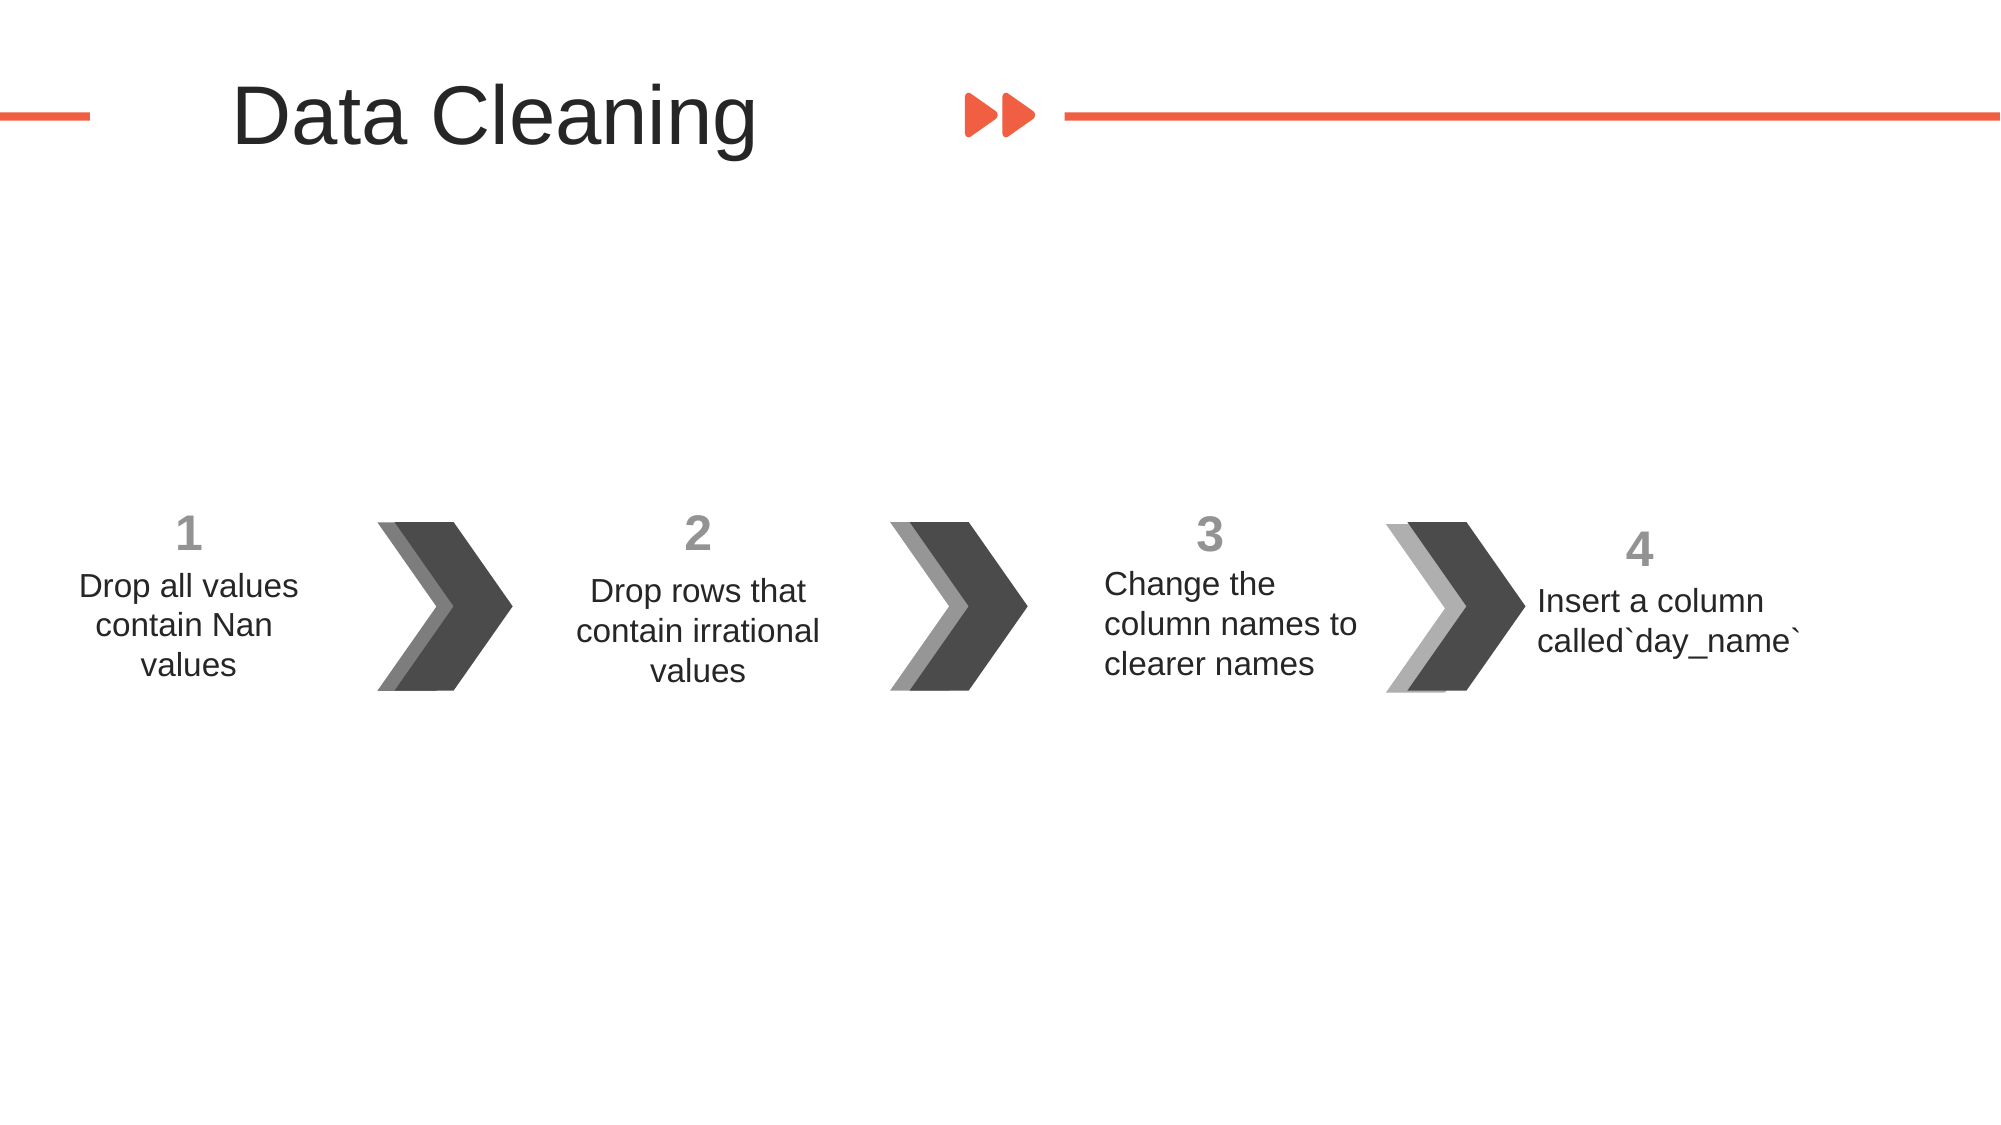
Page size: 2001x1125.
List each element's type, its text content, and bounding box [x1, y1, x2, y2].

text_box [375, 521, 451, 692]
text_box Change the column names to clearer names [1089, 554, 1390, 689]
list Data Cleaning [0, 57, 1428, 177]
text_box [1503, 508, 1823, 668]
text_box [392, 521, 514, 692]
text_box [35, 493, 343, 693]
text_box [888, 521, 966, 692]
text_box [907, 521, 1029, 692]
text_box [1405, 521, 1503, 692]
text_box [1073, 493, 1347, 585]
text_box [548, 493, 849, 699]
text_box [1383, 523, 1464, 694]
